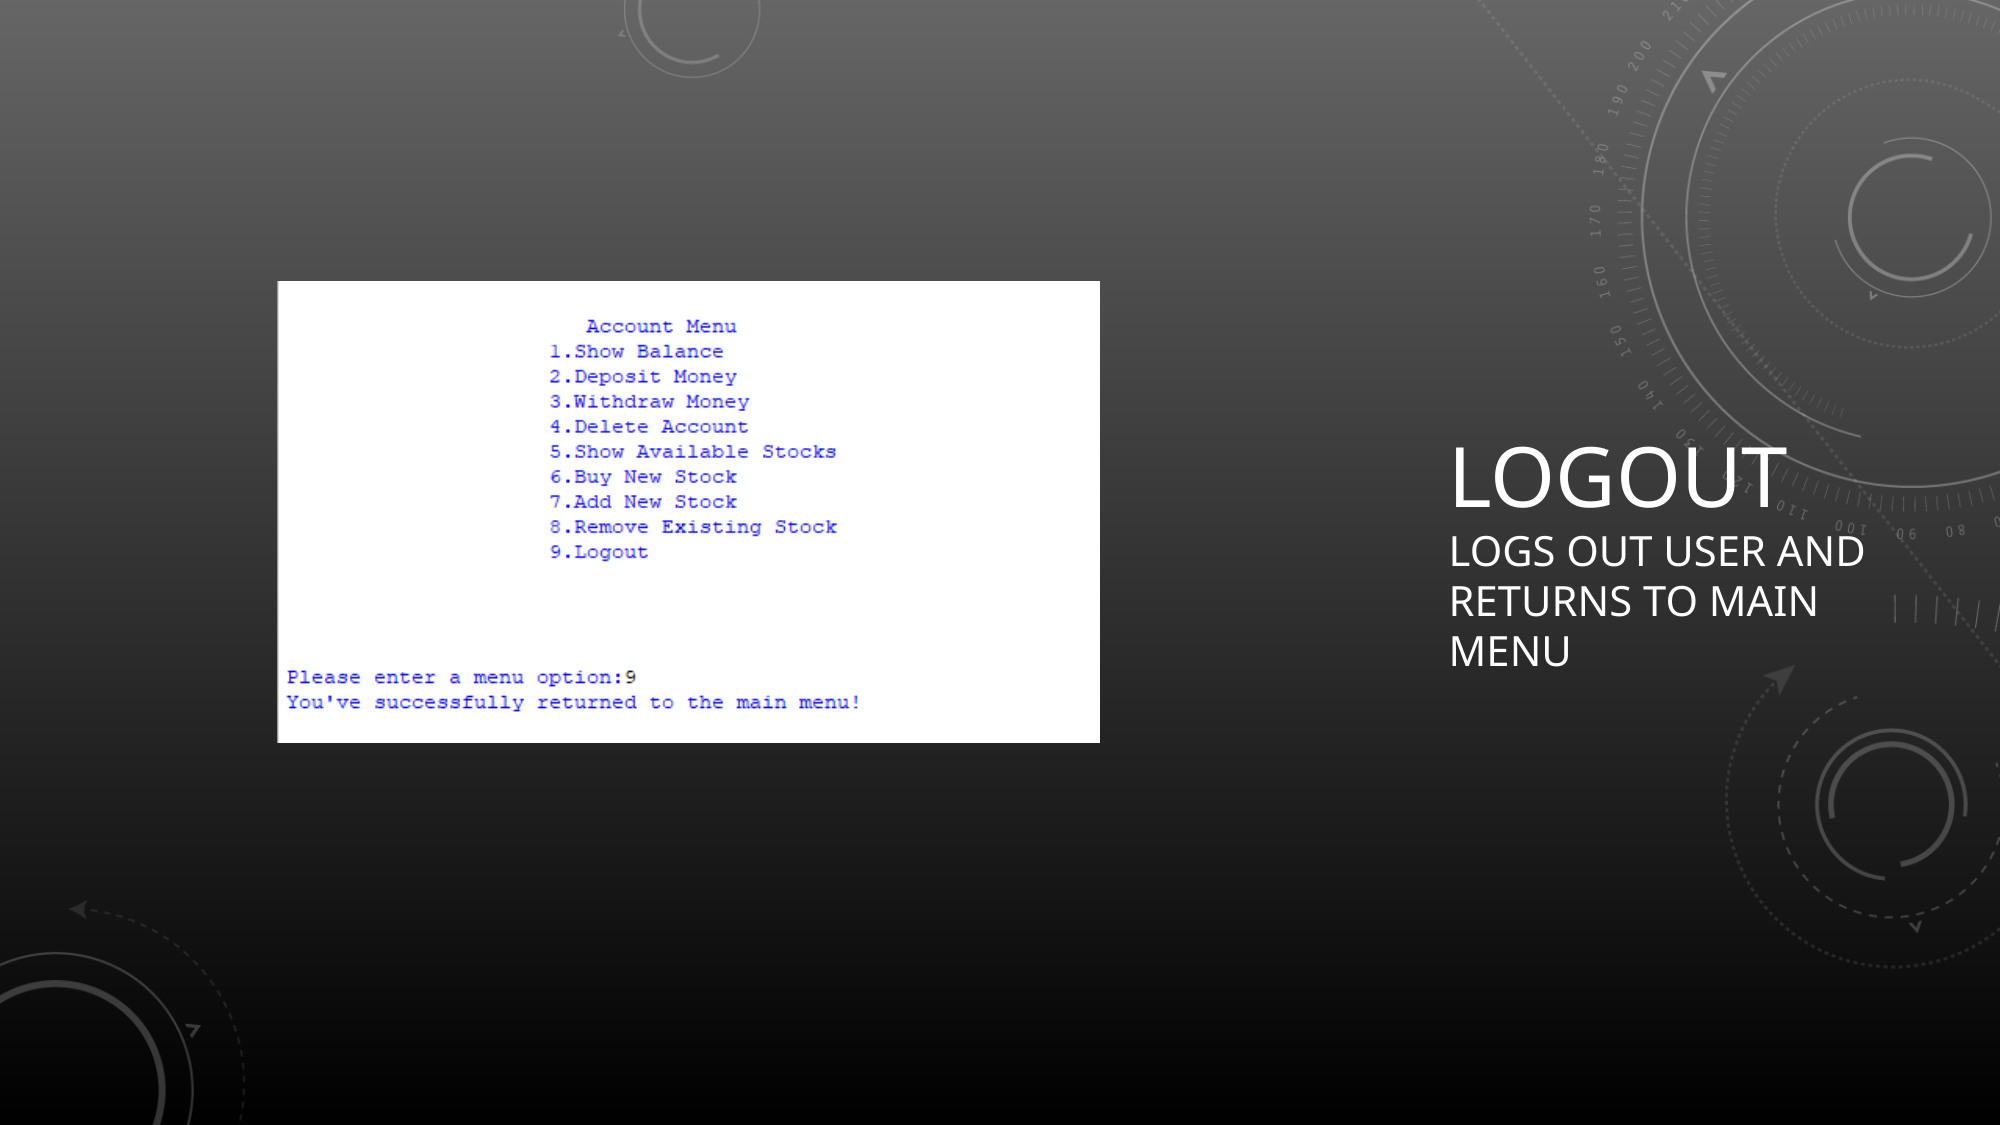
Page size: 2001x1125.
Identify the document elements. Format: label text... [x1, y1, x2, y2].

title logout logs out user and returns to main menu [1433, 215, 1901, 884]
picture [0, 0, 2000, 1125]
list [277, 281, 1100, 743]
